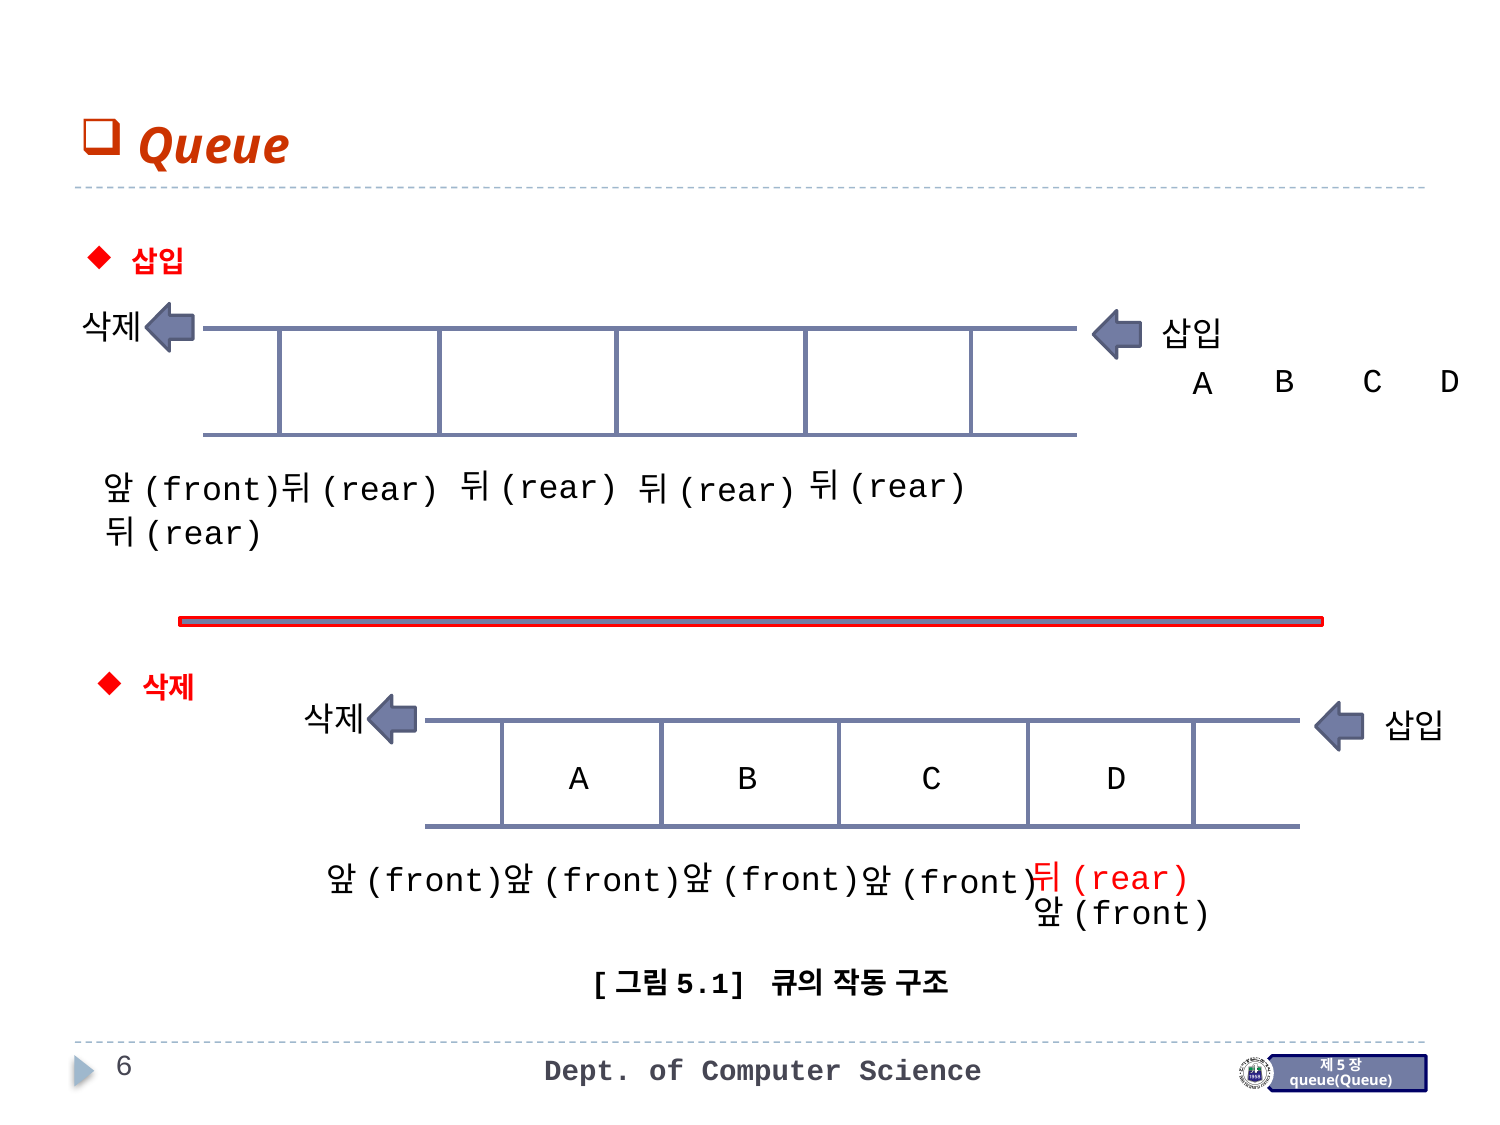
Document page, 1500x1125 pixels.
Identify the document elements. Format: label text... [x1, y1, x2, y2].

text_box 뒤(rear) [624, 465, 813, 517]
text_box 뒤(rear) [1017, 853, 1206, 905]
footer Dept. of Computer Science [475, 1048, 1051, 1109]
text_box 삽입 [70, 239, 201, 287]
text_box [1091, 309, 1142, 360]
text_box C [1325, 356, 1402, 407]
text_box 앞(front) [667, 854, 876, 906]
text_box A [531, 753, 627, 805]
text_box [158, 301, 195, 353]
text_box C [884, 753, 979, 805]
text_box 앞(front) [1018, 888, 1227, 939]
text_box [380, 693, 417, 745]
text_box 앞(front) [489, 855, 698, 907]
text_box [1314, 700, 1365, 752]
text_box 뒤(rear) [794, 461, 983, 513]
text_box 앞(front) [311, 855, 489, 907]
text_box D [1069, 753, 1164, 805]
text_box 삭제 [66, 303, 158, 354]
text_box [그림5.1] 큐의 작동 구조 [576, 961, 1014, 1008]
text_box B [1237, 356, 1325, 407]
text_box B [700, 753, 795, 805]
slide_number 6 [100, 1042, 426, 1103]
text_box [178, 616, 1324, 627]
text_box D [1402, 356, 1497, 407]
text_box 뒤(rear) [266, 463, 455, 515]
text_box 삭제 [289, 694, 380, 746]
picture [1239, 1058, 1270, 1089]
text_box 뒤(rear) [445, 462, 634, 514]
text_box 앞(front) [846, 857, 1018, 908]
text_box 앞(front) [88, 463, 266, 515]
text_box Queue [64, 113, 1415, 183]
text_box A [1155, 358, 1250, 409]
text_box 삽입 [1147, 310, 1238, 362]
text_box 삽입 [1369, 702, 1461, 753]
text_box 삭제 [80, 666, 212, 713]
text_box 뒤(rear) [90, 508, 279, 559]
